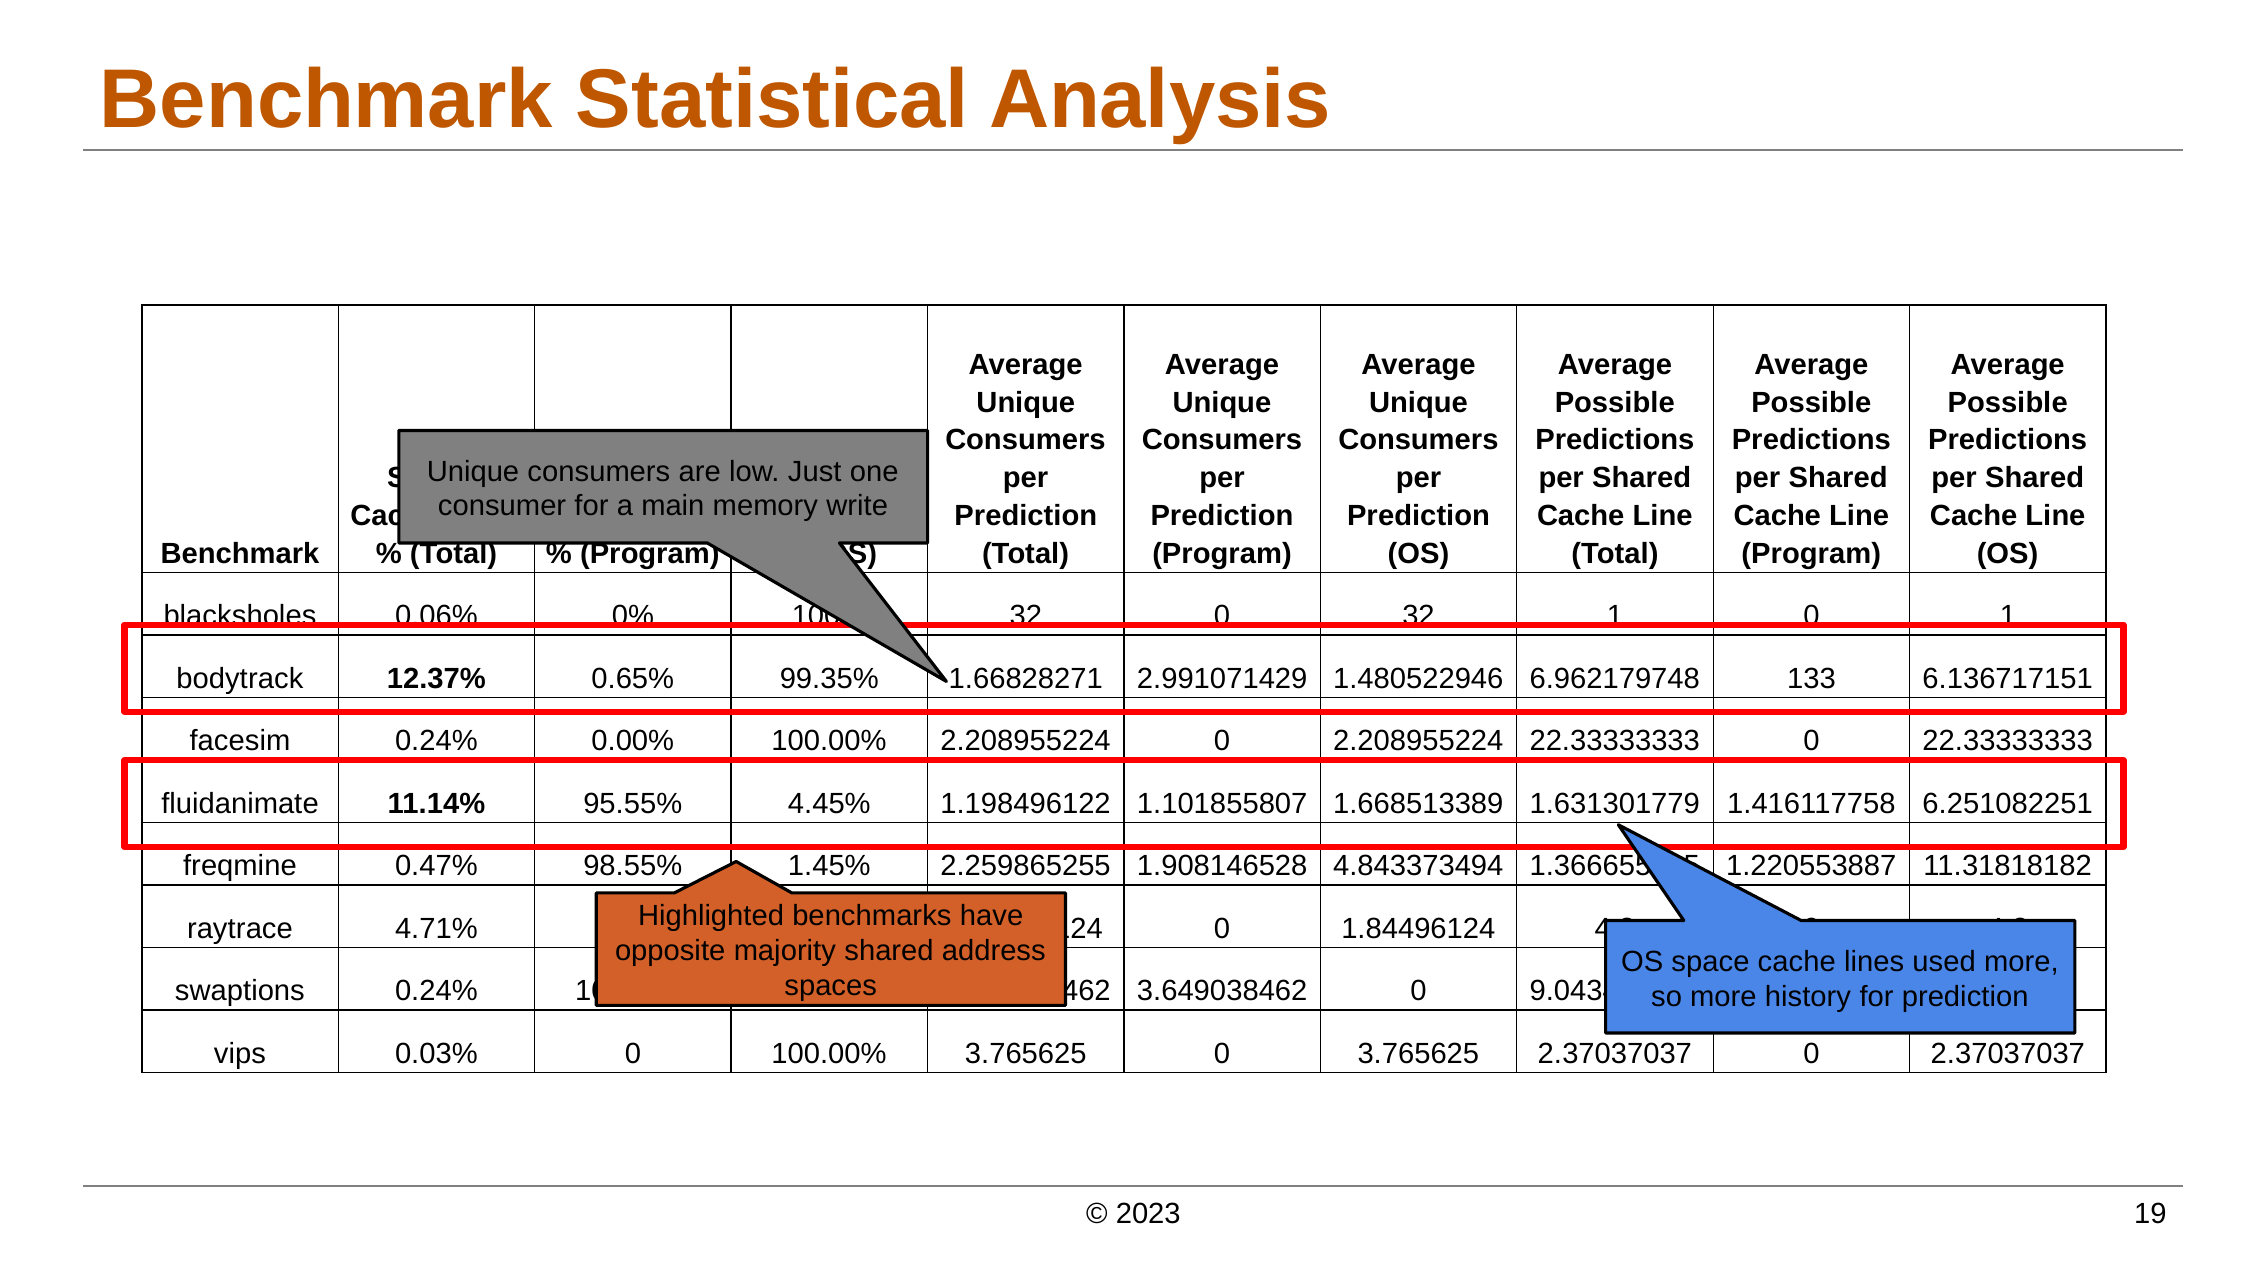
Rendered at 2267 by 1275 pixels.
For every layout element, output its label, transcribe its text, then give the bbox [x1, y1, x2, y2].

table_cell 98.55% [535, 848, 730, 884]
table_cell 100% [732, 573, 845, 624]
table_header Shared Cache Line % (OS) [732, 306, 927, 430]
table_cell 11.31818182 [1910, 848, 2105, 884]
table_cell 1.45% [732, 848, 927, 884]
table_cell 3.765625 [928, 1011, 1123, 1072]
table_header Shared Cache Lines % (Total) [339, 306, 534, 572]
table_cell 32 [1321, 573, 1516, 624]
table_cell swaptions [143, 948, 338, 1009]
table_cell 0 [1125, 1011, 1320, 1072]
table_cell 1.908146528 [1125, 848, 1320, 884]
table_cell 4.71% [339, 886, 534, 947]
table_cell 2.37037037 [1517, 1011, 1713, 1072]
table_cell 0 [1714, 1033, 1909, 1072]
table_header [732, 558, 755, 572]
text_box Unique consumers are low. Just one consumer for a main memory write [398, 430, 947, 682]
table_cell 22.33333333 [1517, 712, 1713, 759]
table_cell 0.00% [535, 712, 730, 759]
table_cell 0.24% [339, 948, 534, 1009]
table_header Average Possible Predictions per Shared Cache Line (OS) [1910, 306, 2105, 572]
table_cell 4.843373494 [1321, 848, 1516, 884]
table_cell 0 [1125, 712, 1320, 759]
table_cell 2.37037037 [1910, 1011, 2105, 1072]
table_cell 2.259865255 [928, 848, 1123, 884]
table_header Average Unique Consumers per Prediction (Total) [928, 306, 1123, 572]
table_cell 0 [2075, 948, 2105, 1009]
footer © 2023 [774, 1186, 1493, 1250]
table_cell 1.84496124 [928, 886, 1123, 947]
table_cell 0.24% [339, 712, 534, 759]
table_header Average Unique Consumers per Prediction (OS) [1321, 306, 1516, 572]
table_cell 1.366655705 [1517, 848, 1658, 884]
table_cell 4.3 [1910, 886, 2105, 947]
table_header Average Possible Predictions per Shared Cache Line (Total) [1517, 306, 1713, 572]
table_cell 22.33333333 [1910, 712, 2105, 759]
table_cell 1 [1517, 573, 1713, 624]
text_box [124, 624, 2124, 712]
table_cell vips [143, 1011, 338, 1072]
table_cell 32 [928, 573, 1123, 624]
table_header Shared Cache Lines % (Program) [535, 543, 730, 572]
table_cell 100.00% [732, 712, 927, 759]
table_cell blacksholes [143, 573, 338, 624]
table_header Average Unique Consumers per Prediction (Program) [1125, 306, 1320, 572]
slide_number ‹#› [1654, 1186, 2184, 1250]
table_cell 3.649038462 [928, 948, 1123, 1009]
table_cell 1.366655705 [1665, 848, 1713, 873]
table_cell 1 [1910, 573, 2105, 624]
table_cell 0 [1125, 573, 1320, 624]
table_cell 0 [1738, 886, 1909, 920]
table_cell 100.00% [782, 886, 927, 892]
text_box [124, 760, 2124, 848]
table_cell 1.220553887 [1714, 848, 1909, 884]
table_cell 0 [1714, 573, 1909, 624]
table_cell 2.208955224 [928, 712, 1123, 759]
table_cell 0 [1125, 886, 1320, 947]
text_box Highlighted benchmarks have opposite majority shared address spaces [596, 861, 1066, 1006]
table_cell 1.84496124 [1321, 886, 1516, 947]
table_cell 100% [864, 573, 927, 624]
table_cell 0.06% [339, 573, 534, 624]
table_cell 0.47% [339, 848, 534, 884]
table_cell 0 [535, 1011, 730, 1072]
table_header Shared Cache Lines % (Program) [535, 306, 730, 430]
table_cell 3.649038462 [1125, 948, 1320, 1009]
table_header Average Possible Predictions per Shared Cache Line (Program) [1714, 306, 1909, 572]
table_cell 0 [1714, 712, 1909, 759]
table_cell 100.00% [732, 1011, 927, 1072]
table_header Shared Cache Line % (OS) [841, 543, 927, 572]
table_cell 100.00% [535, 948, 730, 1009]
table_cell facesim [143, 712, 338, 759]
table_cell 9.043478261 [1517, 948, 1605, 1009]
table_cell 0 [535, 886, 685, 947]
table_cell 0.03% [339, 1011, 534, 1072]
text_box OS space cache lines used more, so more history for prediction [1605, 824, 2075, 1033]
table_cell 0% [535, 573, 730, 624]
table_cell 0 [1321, 948, 1516, 1009]
table_cell freqmine [143, 848, 338, 884]
table_cell 4.3 [1517, 886, 1682, 947]
title Benchmark Statistical Analysis [83, 37, 2184, 150]
table_cell 2.208955224 [1321, 712, 1516, 759]
table_cell raytrace [143, 886, 338, 947]
table_cell 3.765625 [1321, 1011, 1516, 1072]
table_header Benchmark [143, 306, 338, 572]
